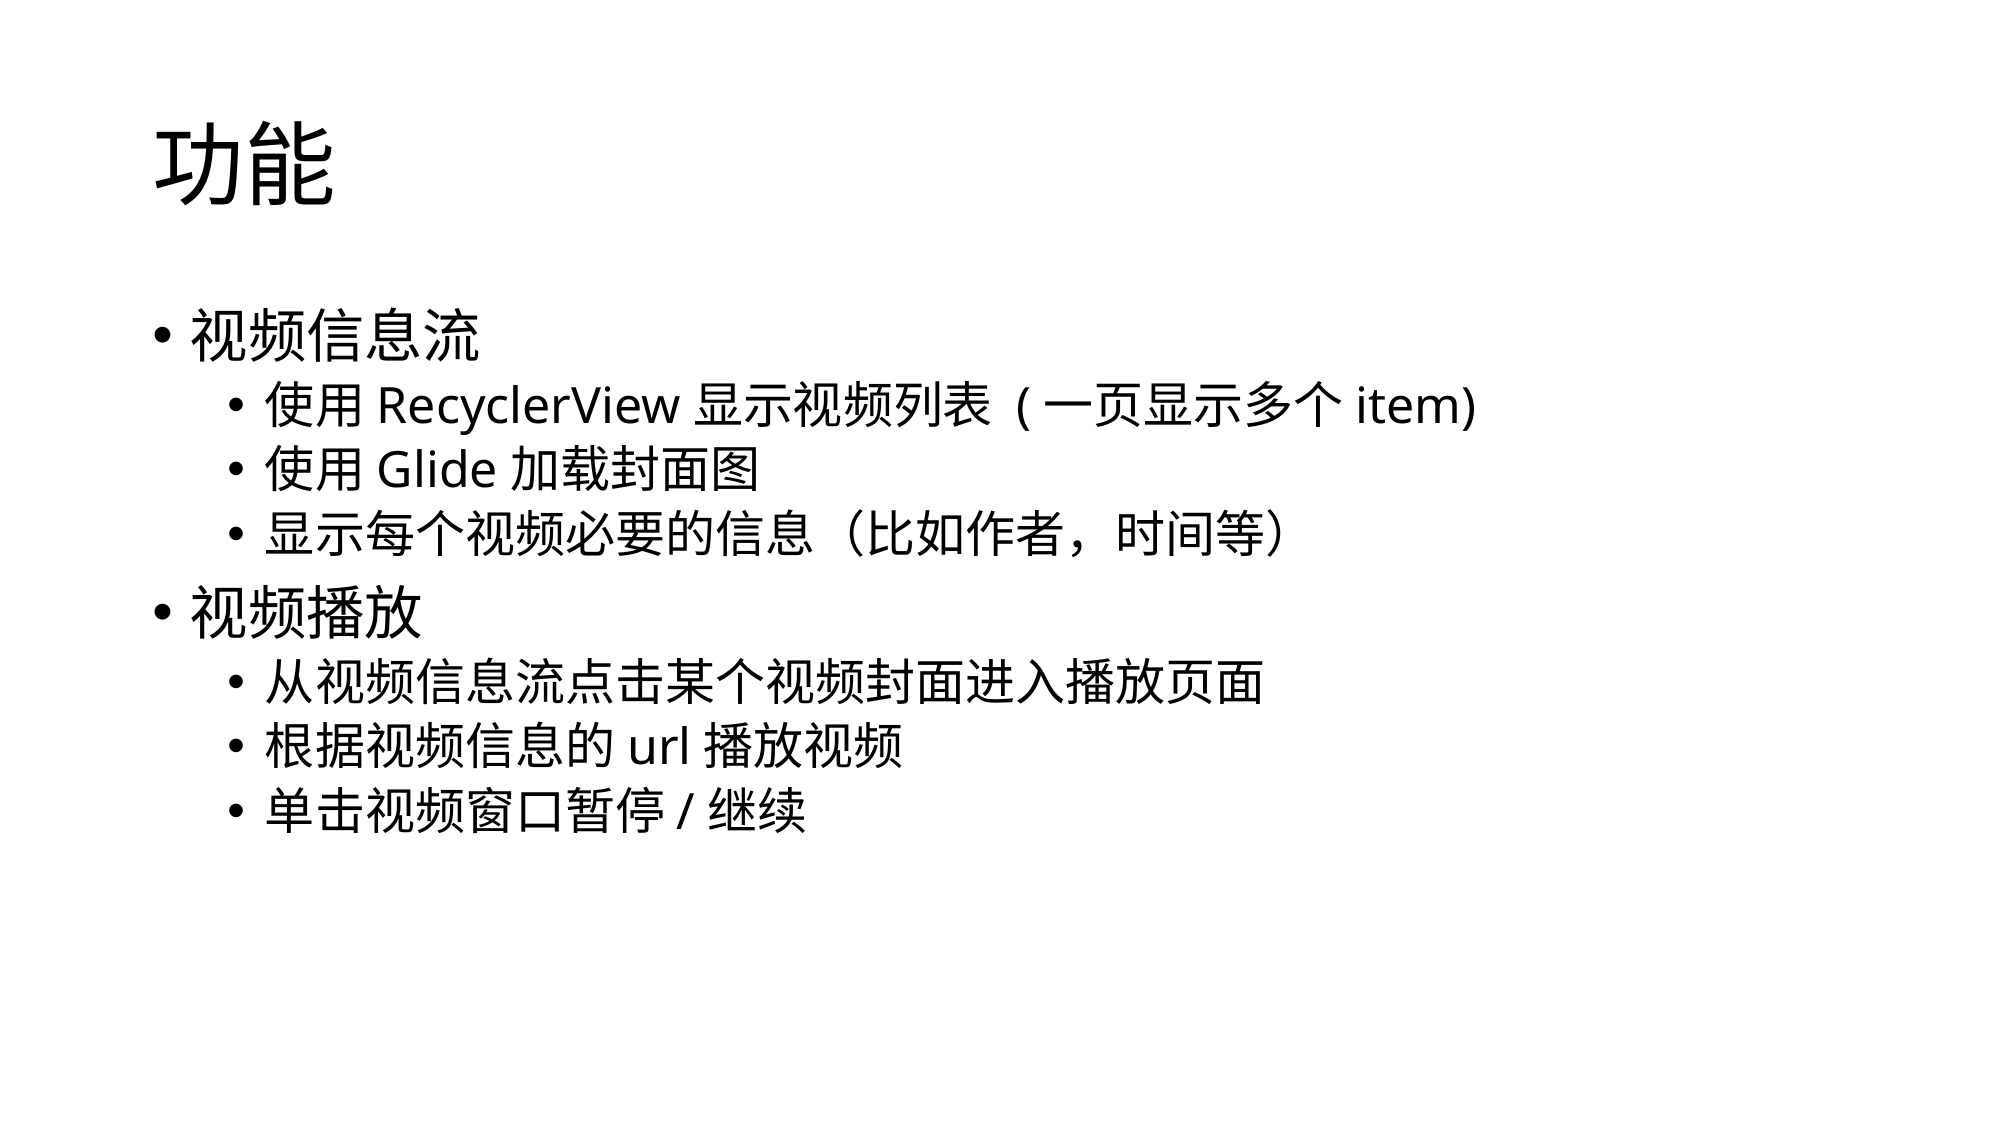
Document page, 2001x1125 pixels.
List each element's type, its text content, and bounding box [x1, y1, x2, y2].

title 功能 [137, 59, 1863, 278]
list 视频信息流 使用RecyclerView显示视频列表 (一页显示多个item) 使用Glide加载封面图 显示每个视频必要的信息（比如作者，时间等） 视频播放 从视频信息流点击某个视频封面进入播放页面 根据视频信息的url播放视频 单击视频窗口暂停/继续 [137, 299, 1863, 1014]
